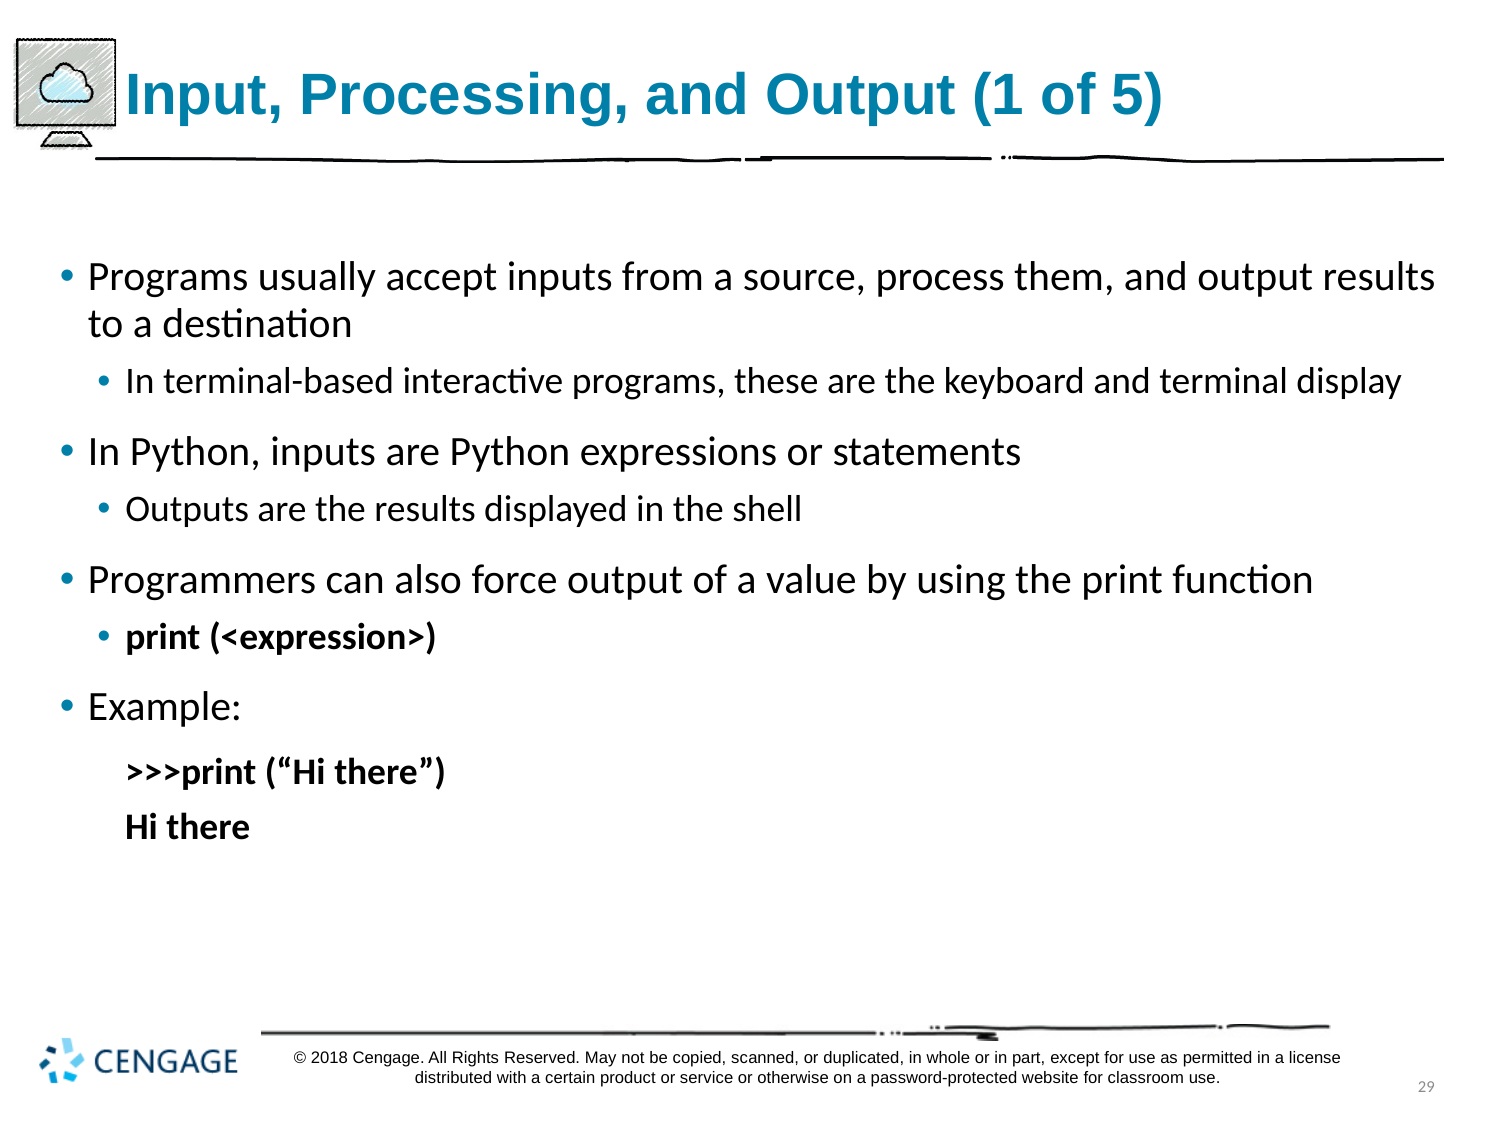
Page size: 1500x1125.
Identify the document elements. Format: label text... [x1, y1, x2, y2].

footer © 2018 Cengage. All Rights Reserved. May not be copied, scanned, or duplicated, in whole or in part, except for use as permitted in a license distributed with a certain product or service or otherwise on a password-protected website for classroom use. [262, 1046, 1375, 1087]
title Input, Processing, and Output (1 of 5) [125, 55, 1442, 127]
picture [261, 1024, 1331, 1041]
list Programs usually accept inputs from a source, process them, and output results to a destination In terminal-based interactive programs, these are the keyboard and terminal display In Python, inputs are Python expressions or statements Outputs are the results displayed in the shell Programmers can also force output of a value by using the print function print (<expression>) Example: [59, 252, 1441, 736]
picture [13, 36, 117, 151]
picture [95, 155, 1444, 163]
list >>>print (“Hi there”) Hi there [87, 750, 538, 849]
picture [19, 1024, 250, 1096]
